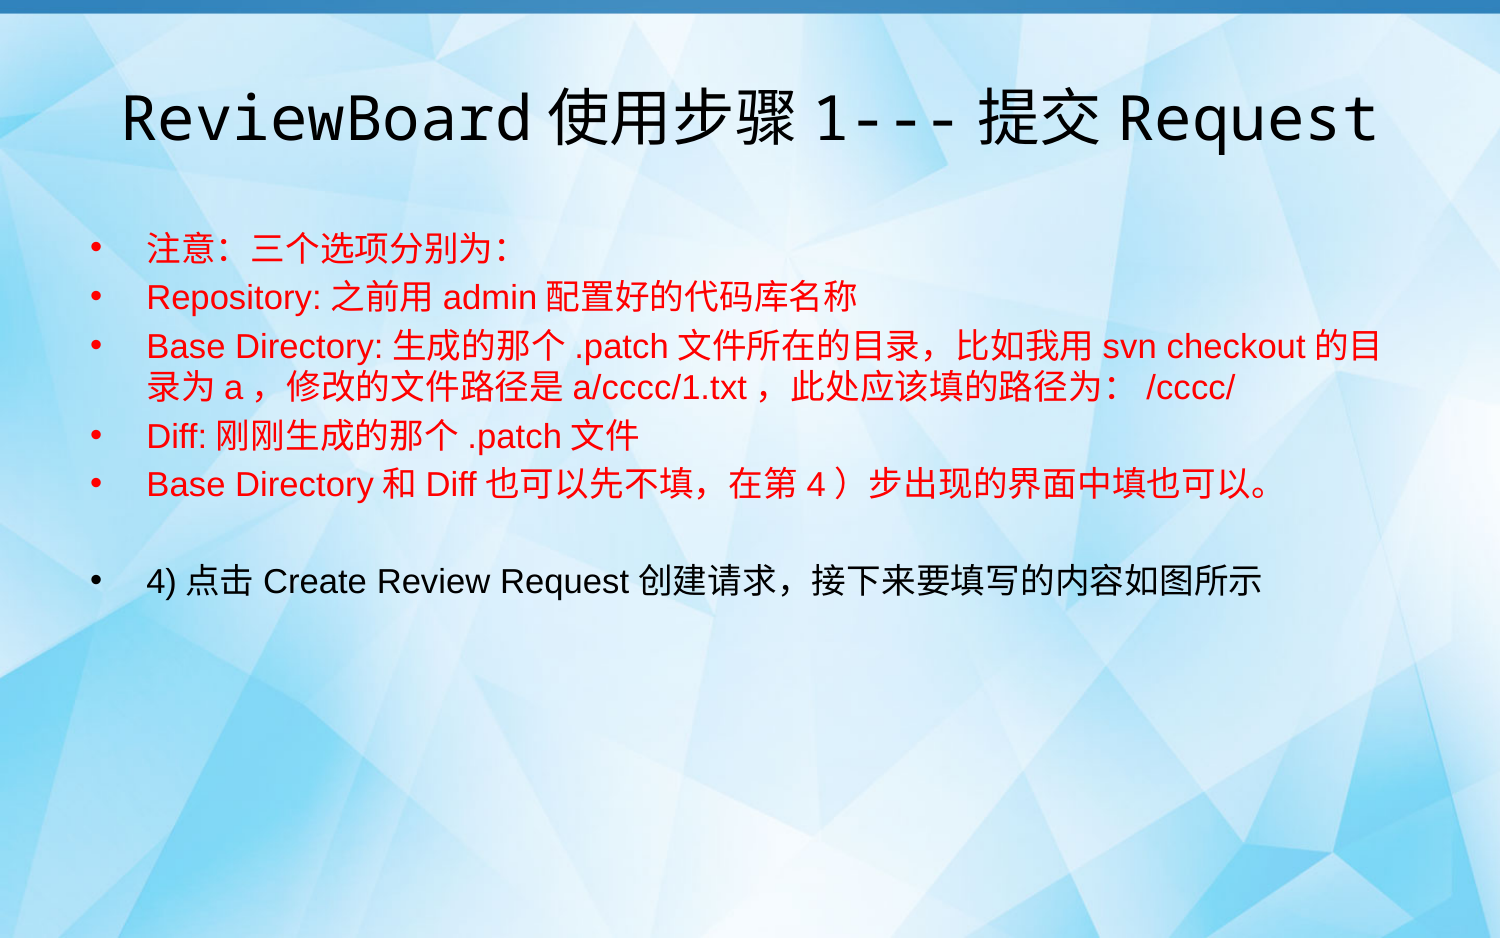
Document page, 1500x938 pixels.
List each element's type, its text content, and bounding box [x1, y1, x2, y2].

title ReviewBoard使用步骤1---提交Request [74, 37, 1426, 194]
picture [0, 0, 1500, 938]
list 注意：三个选项分别为： Repository:之前用admin配置好的代码库名称 Base Directory:生成的那个.patch文件所在的目录，比如我用svn checkout的目录为a，修改的文件路径是a/cccc/1.txt，此处应该填的路径为：/cccc/ Diff:刚刚生成的那个.patch文件 Base Directory和Diff也可以先不填，在第4）步出现的界面中填也可以。 4)点击Create Review Request创建请求，接下来要填写的内容如图所示 [74, 218, 1426, 838]
